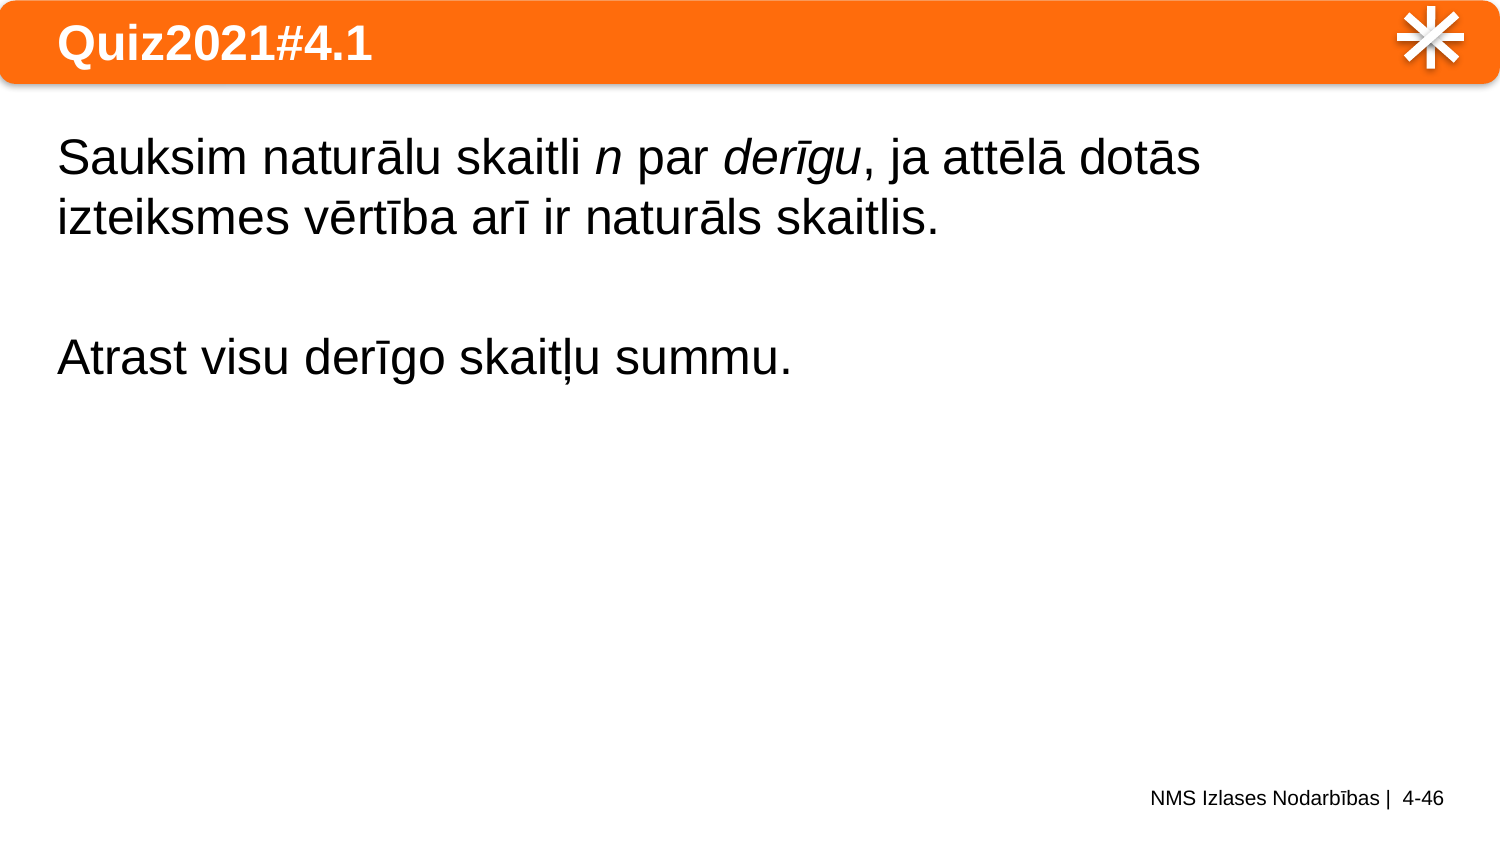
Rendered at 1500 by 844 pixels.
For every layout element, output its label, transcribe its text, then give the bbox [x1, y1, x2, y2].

title Quiz2021#4.1 [56, 10, 1383, 73]
